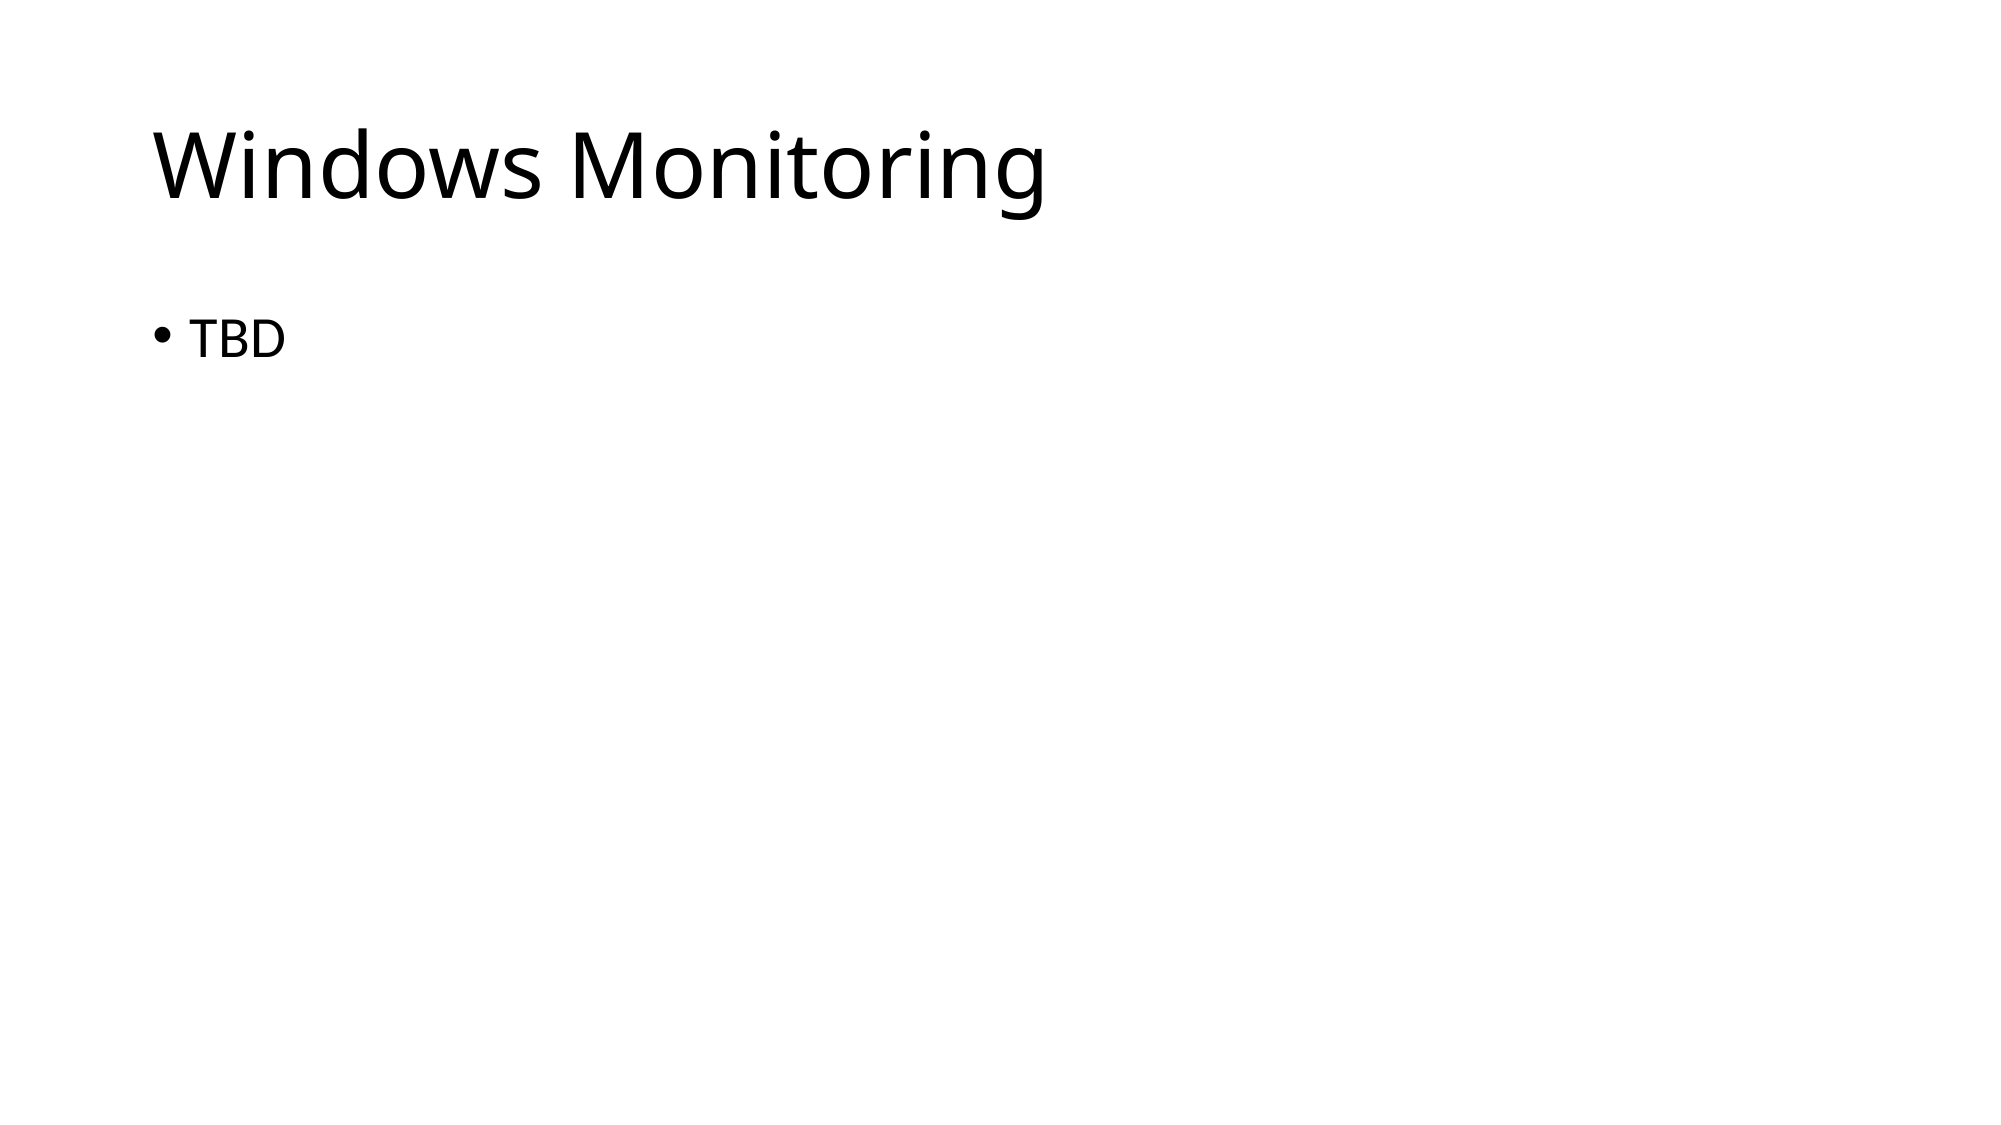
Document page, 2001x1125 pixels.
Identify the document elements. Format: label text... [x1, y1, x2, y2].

title Windows Monitoring [137, 59, 1863, 278]
list TBD [137, 299, 1803, 1014]
